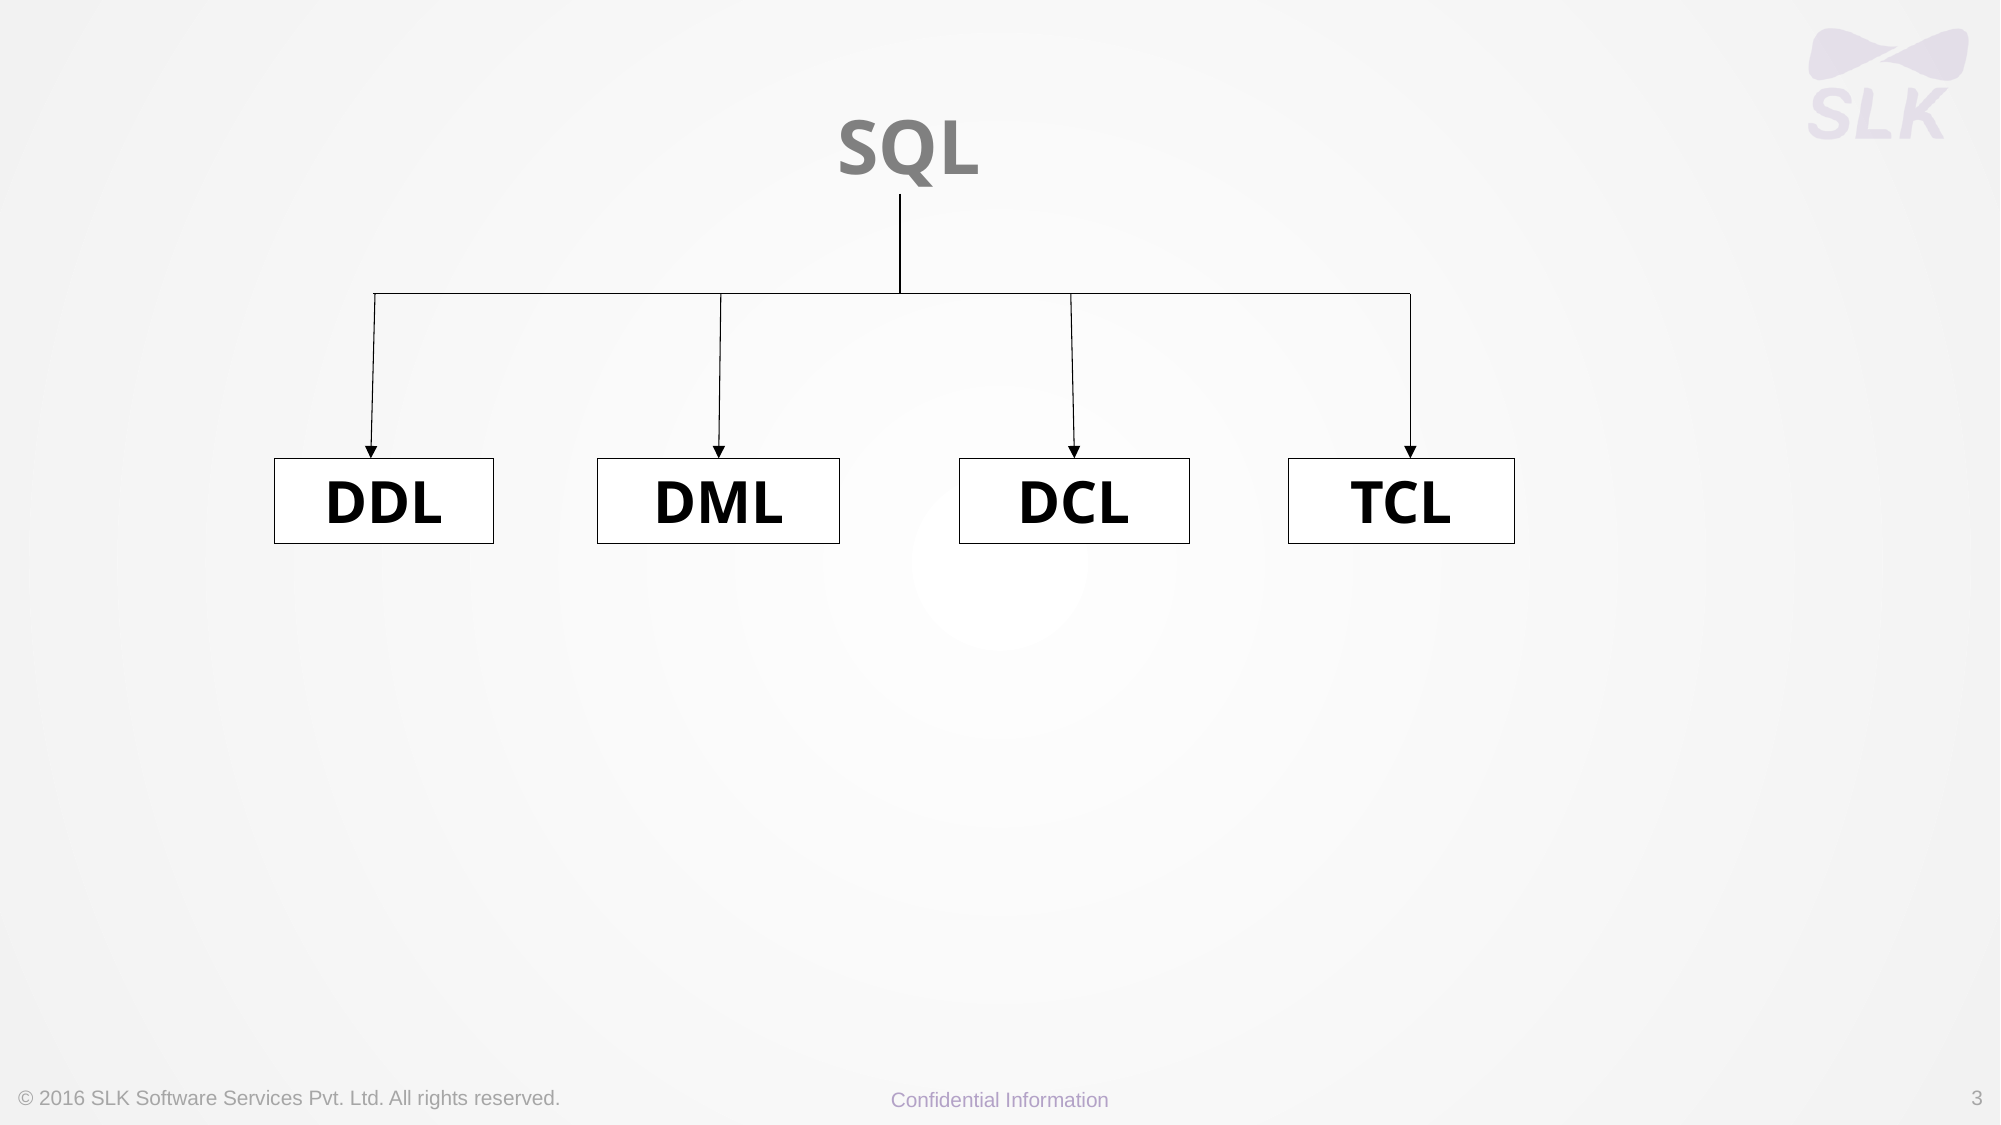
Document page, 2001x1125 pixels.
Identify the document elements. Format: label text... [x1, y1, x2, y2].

text_box DDL [274, 458, 494, 544]
text_box DML [597, 458, 840, 544]
text_box SQL [822, 102, 1105, 244]
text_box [1070, 293, 1075, 459]
text_box TCL [1288, 458, 1515, 544]
text_box DCL [959, 458, 1190, 544]
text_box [370, 293, 375, 459]
